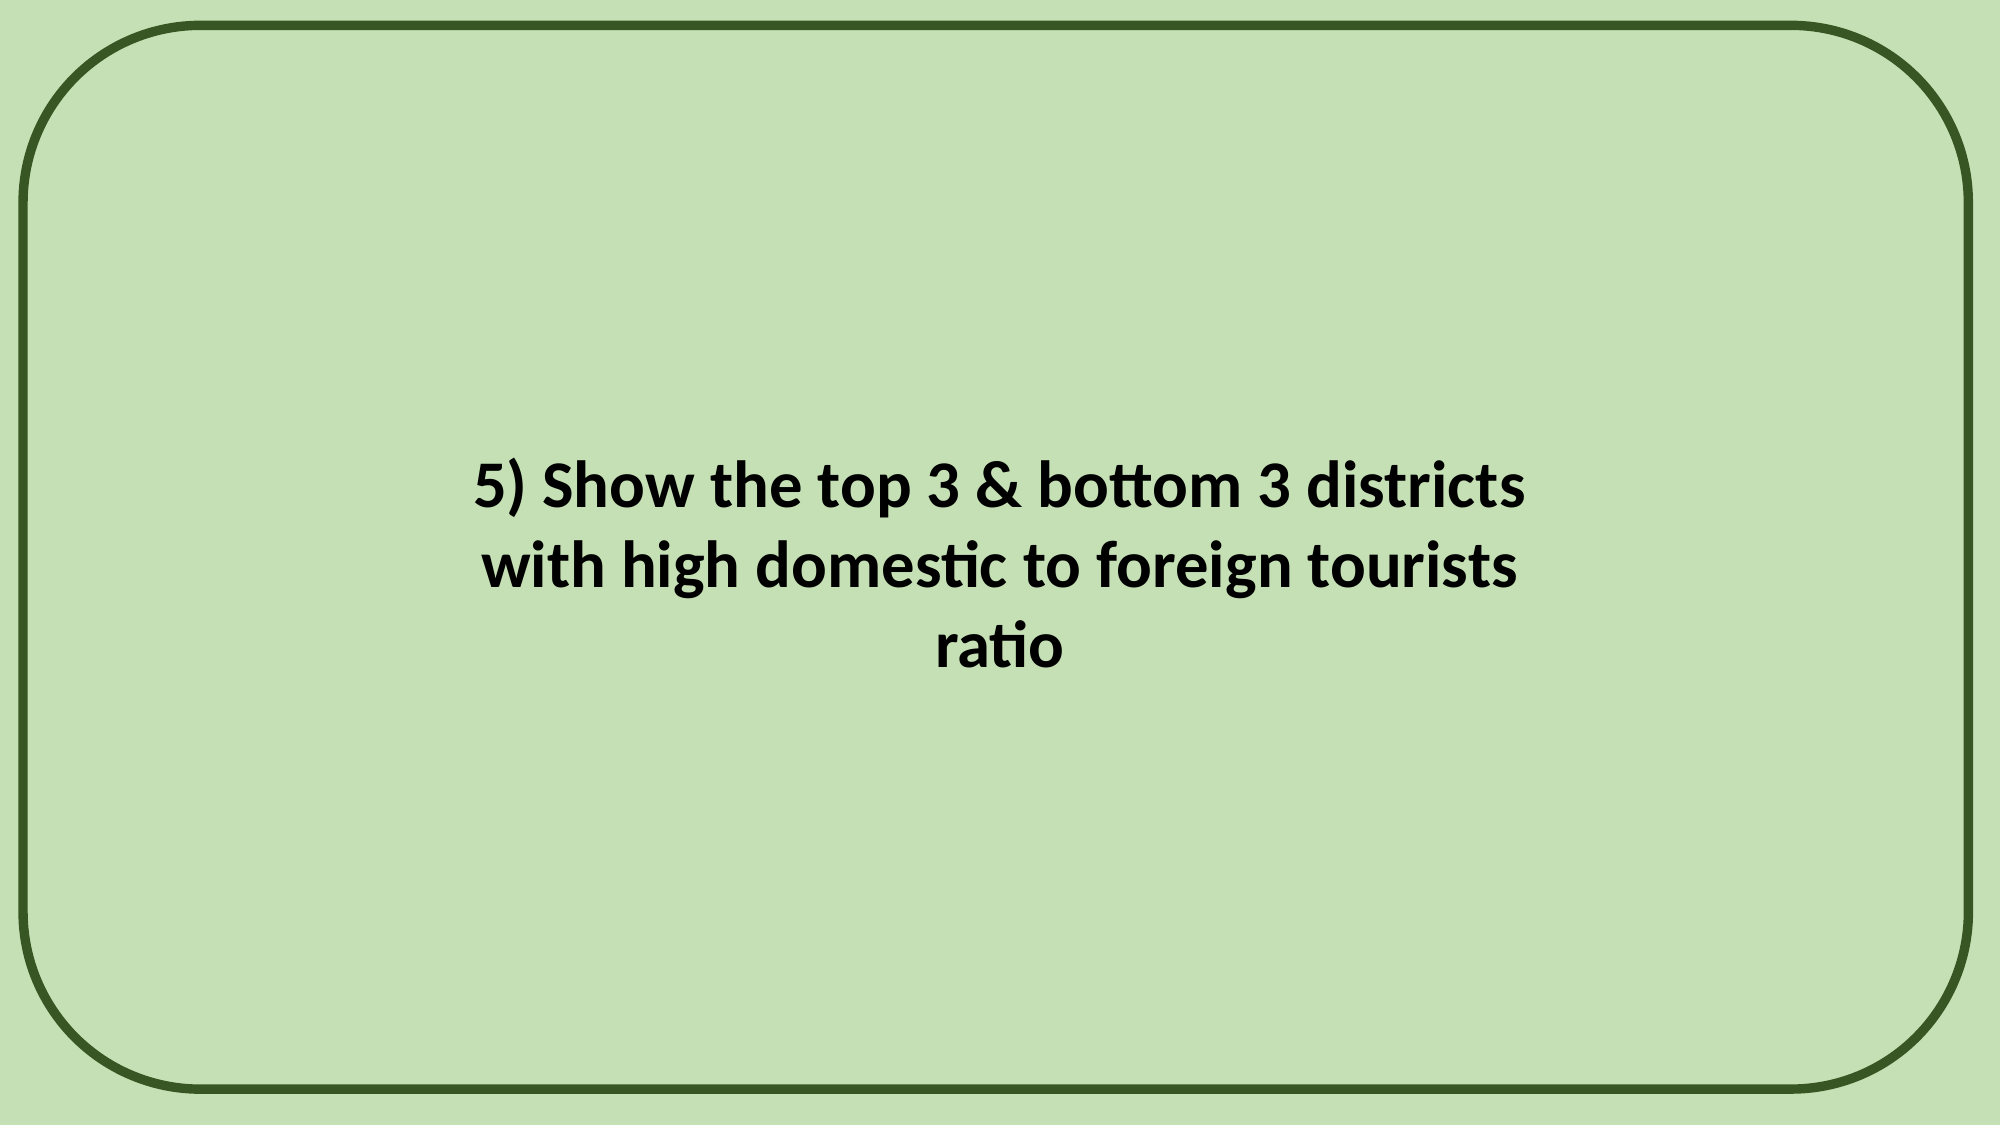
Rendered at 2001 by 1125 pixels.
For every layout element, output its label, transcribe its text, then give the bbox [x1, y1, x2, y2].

text_box [21, 24, 1970, 1091]
text_box 5) Show the top 3 & bottom 3 districts with high domestic to foreign tourists ratio [423, 433, 1577, 689]
